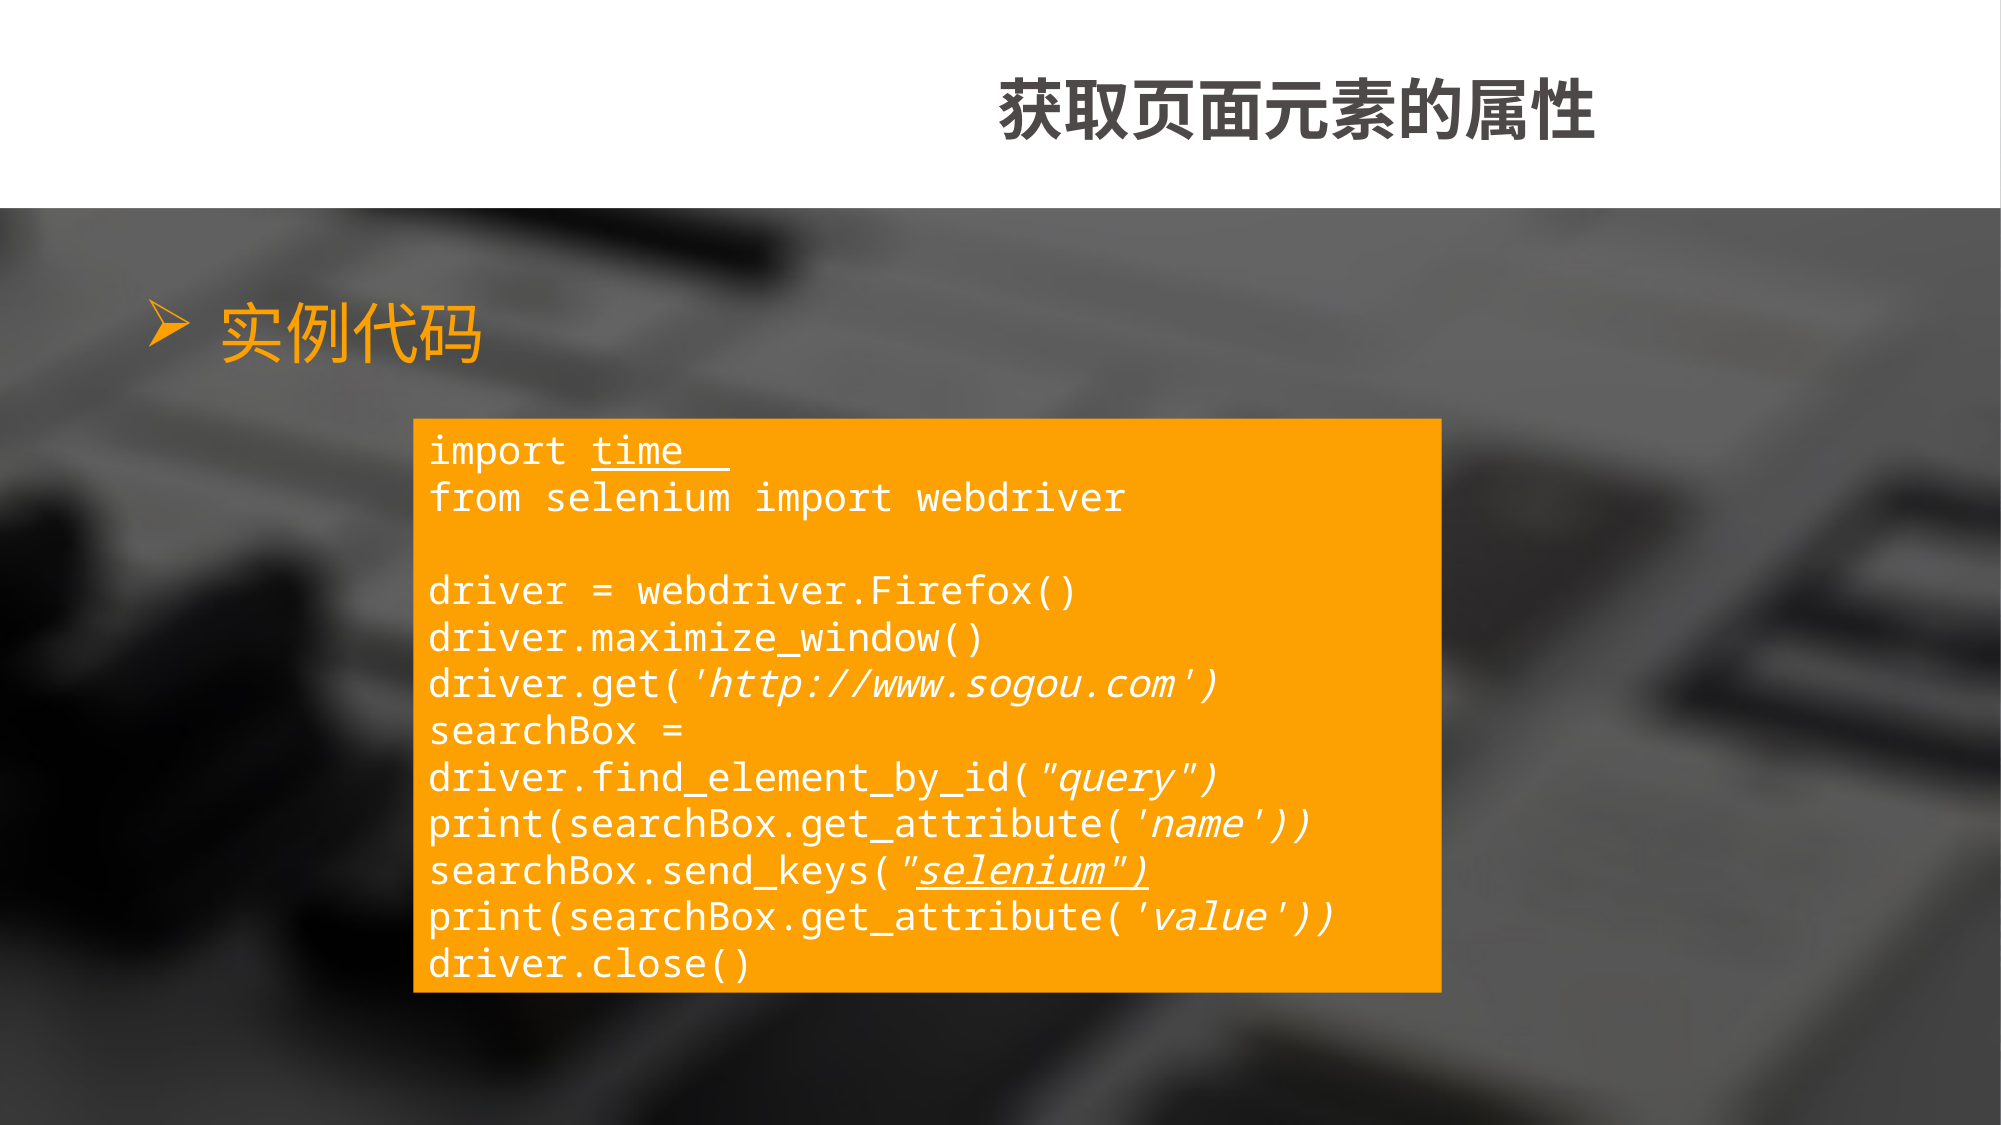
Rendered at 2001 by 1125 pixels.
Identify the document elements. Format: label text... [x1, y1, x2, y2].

text_box import time from selenium import webdriver driver = webdriver.Firefox() driver.maximize_window() driver.get('http://www.sogou.com') searchBox = driver.find_element_by_id("query") print(searchBox.get_attribute('name')) searchBox.send_keys("selenium") print(searchBox.get_attribute('value')) driver.close() [413, 418, 1442, 993]
title 获取页面元素的属性 [982, 60, 1700, 278]
picture [0, 209, 2001, 1125]
list 实例代码 [128, 284, 1873, 1036]
